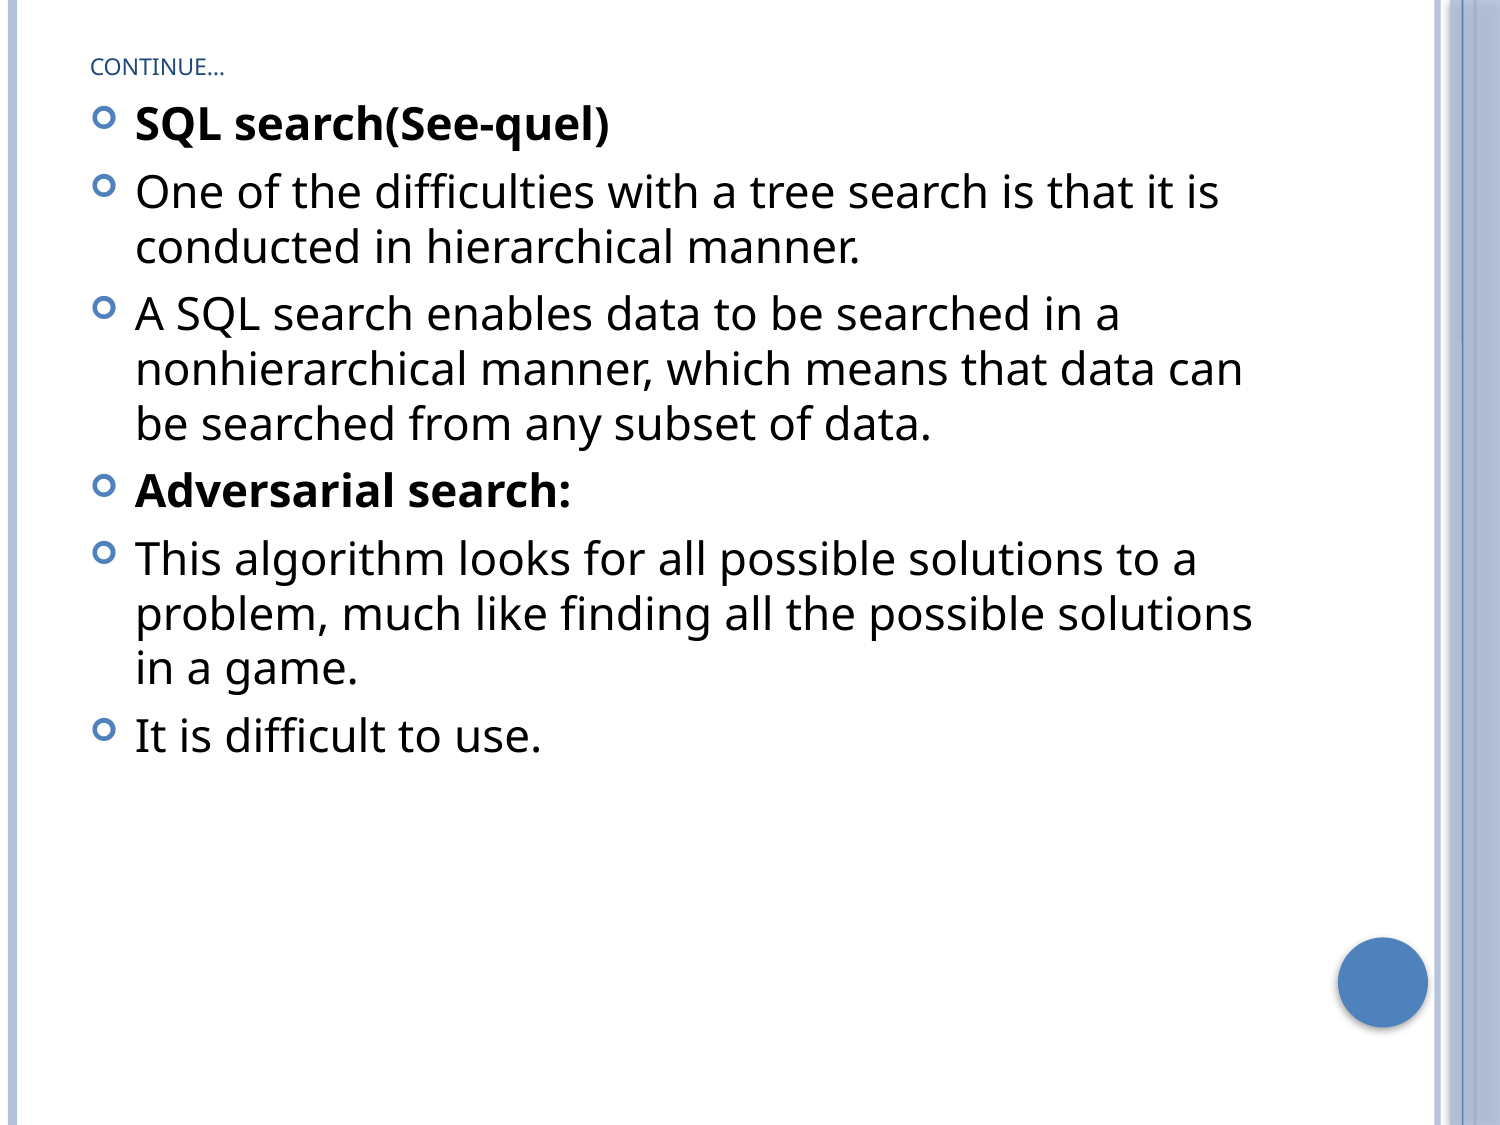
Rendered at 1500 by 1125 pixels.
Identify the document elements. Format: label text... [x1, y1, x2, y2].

title Continue… [75, 45, 1300, 87]
list SQL search(See-quel) One of the difficulties with a tree search is that it is conducted in hierarchical manner. A SQL search enables data to be searched in a nonhierarchical manner, which means that data can be searched from any subset of data. Adversarial search: This algorithm looks for all possible solutions to a problem, much like finding all the possible solutions in a game. It is difficult to use. [75, 87, 1300, 1062]
